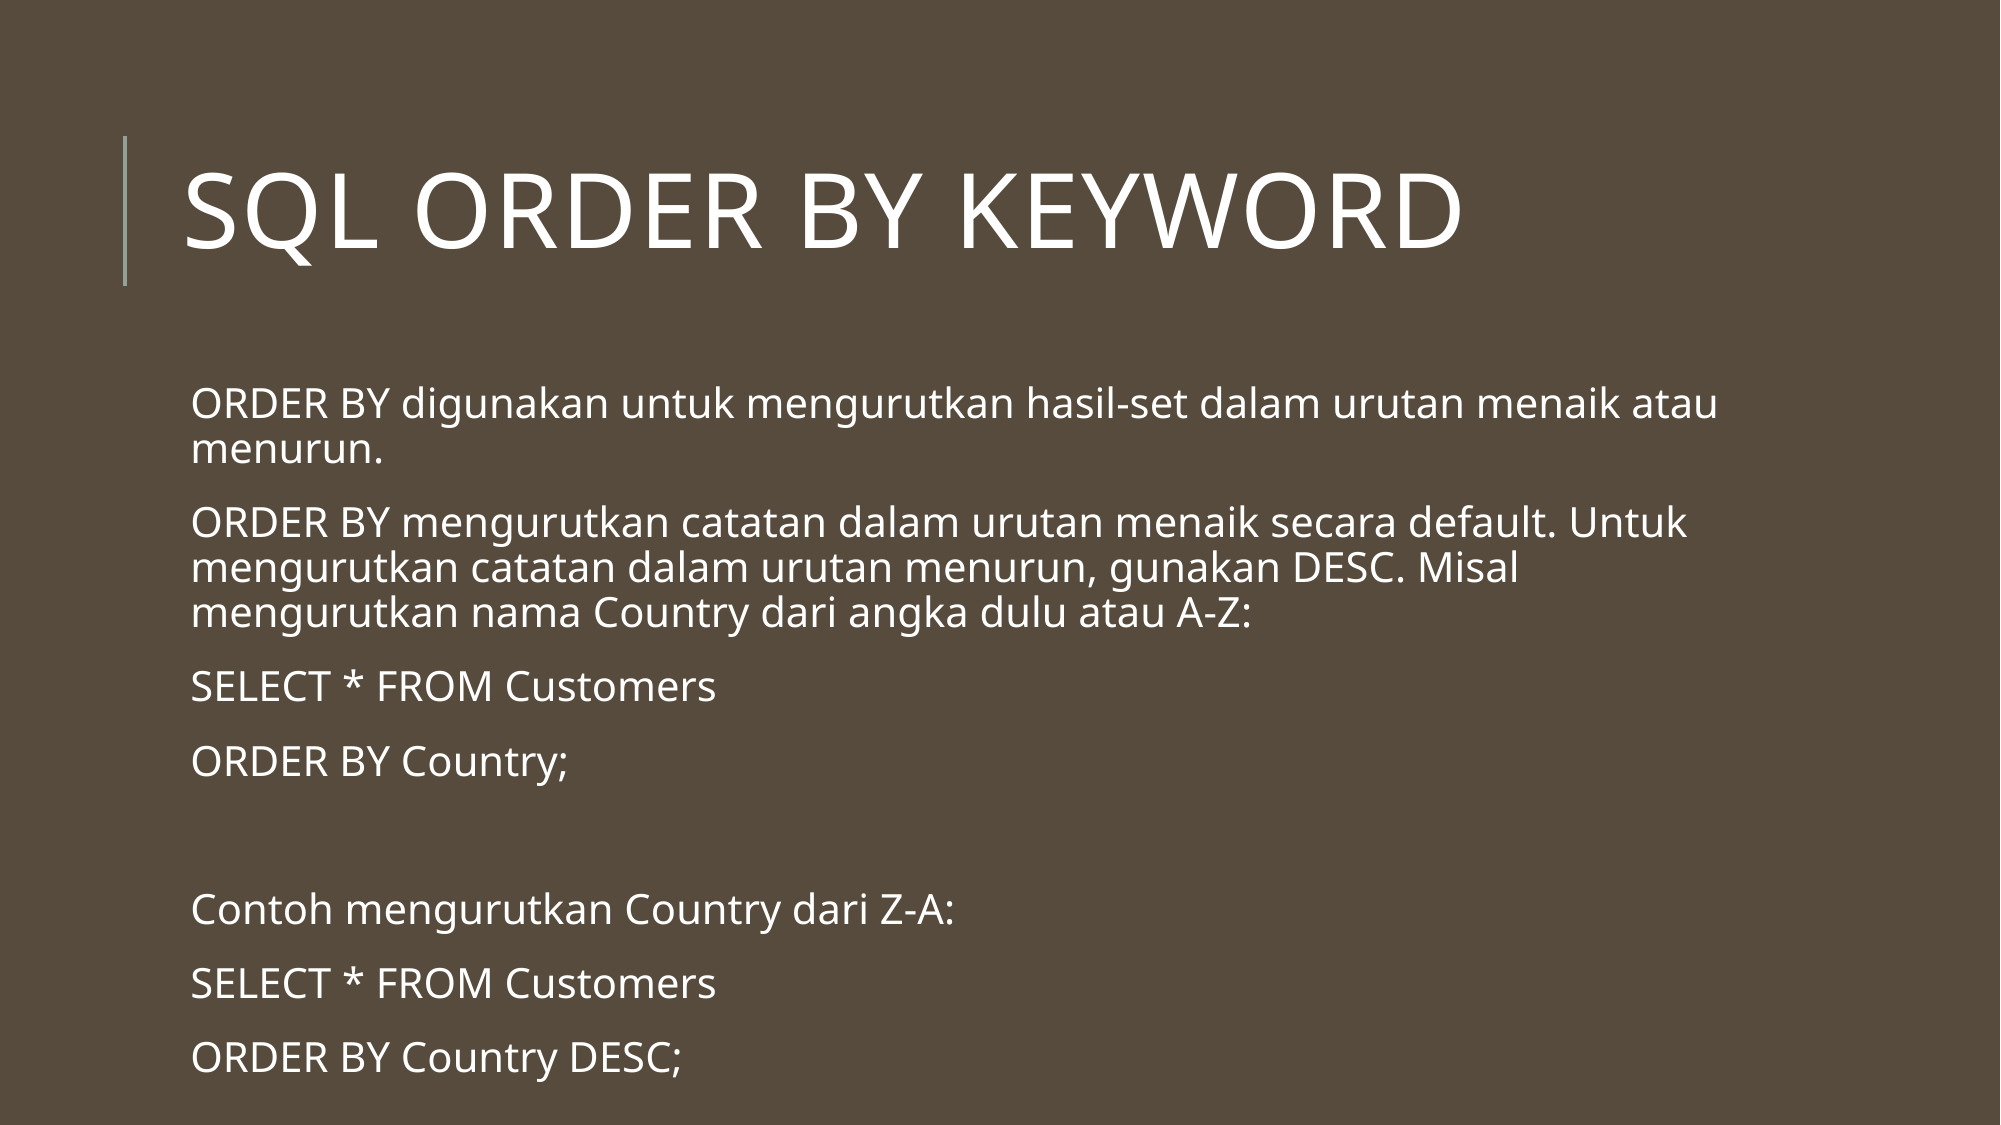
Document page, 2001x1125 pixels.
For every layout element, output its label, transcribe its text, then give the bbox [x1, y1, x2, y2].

title SQL ORDER BY Keyword [168, 96, 1763, 342]
list ORDER BY digunakan untuk mengurutkan hasil-set dalam urutan menaik atau menurun. ORDER BY mengurutkan catatan dalam urutan menaik secara default. Untuk mengurutkan catatan dalam urutan menurun, gunakan DESC. Misal mengurutkan nama Country dari angka dulu atau A-Z: SELECT * FROM Customers ORDER BY Country; Contoh mengurutkan Country dari Z-A: SELECT * FROM Customers ORDER BY Country DESC; [168, 375, 1763, 1035]
